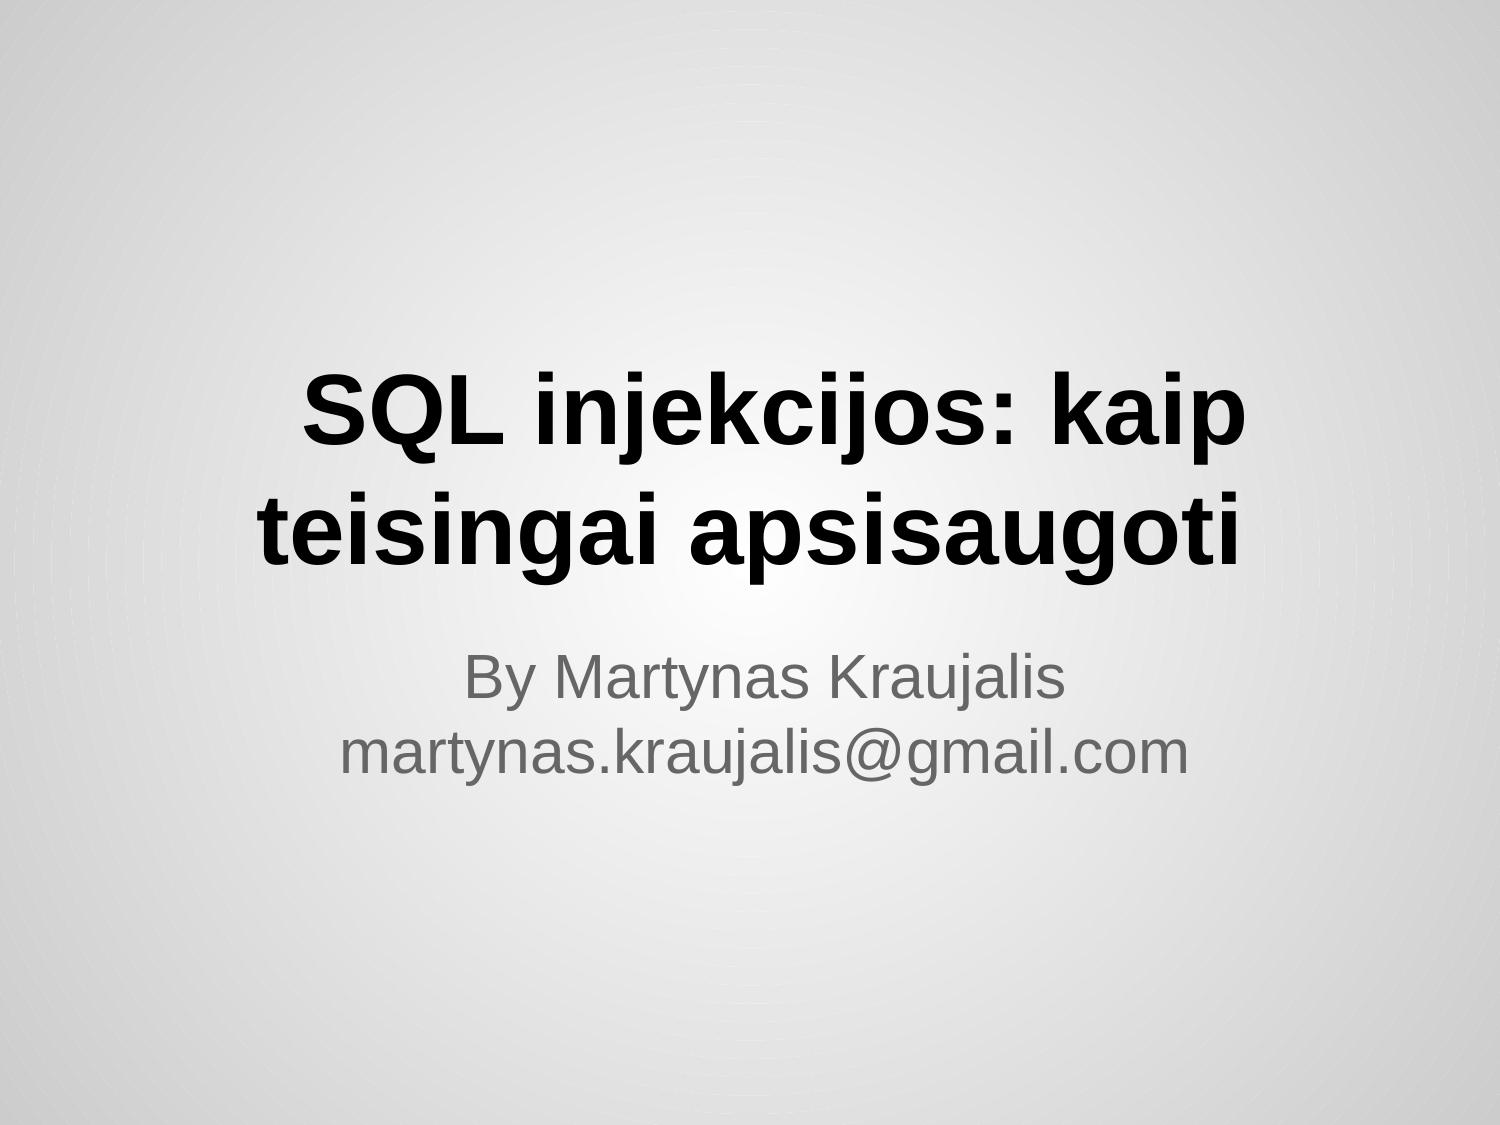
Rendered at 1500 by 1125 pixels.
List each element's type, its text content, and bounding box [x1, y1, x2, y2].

title SQL injekcijos: kaip teisingai apsisaugoti [112, 346, 1388, 600]
subtitle By Martynas Kraujalis martynas.kraujalis@gmail.com [112, 621, 1388, 793]
